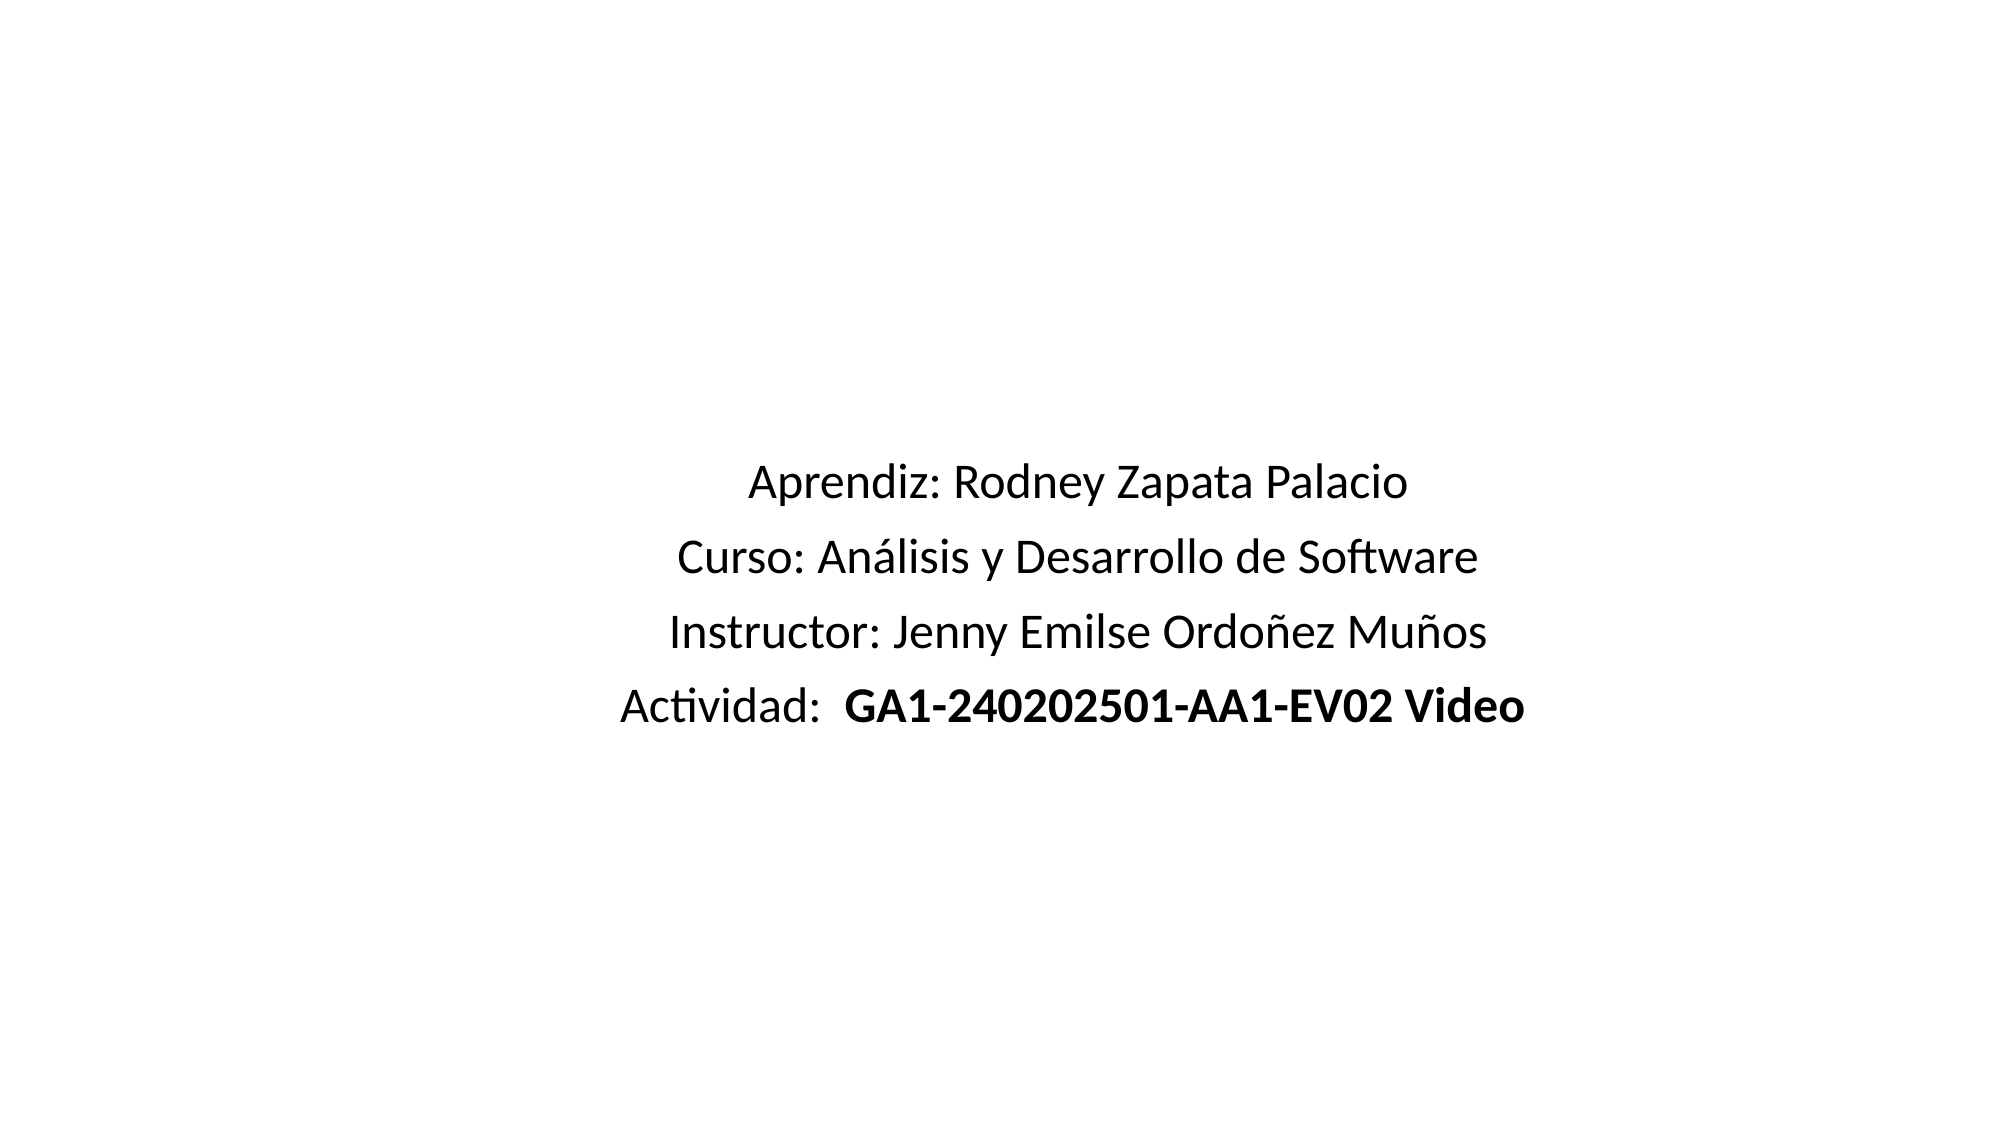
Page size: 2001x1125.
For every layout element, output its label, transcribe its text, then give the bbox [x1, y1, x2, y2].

subtitle Aprendiz: Rodney Zapata Palacio Curso: Análisis y Desarrollo de Software Instructor: Jenny Emilse Ordoñez Muños Actividad: GA1-240202501-AA1-EV02 Video [328, 447, 1829, 820]
